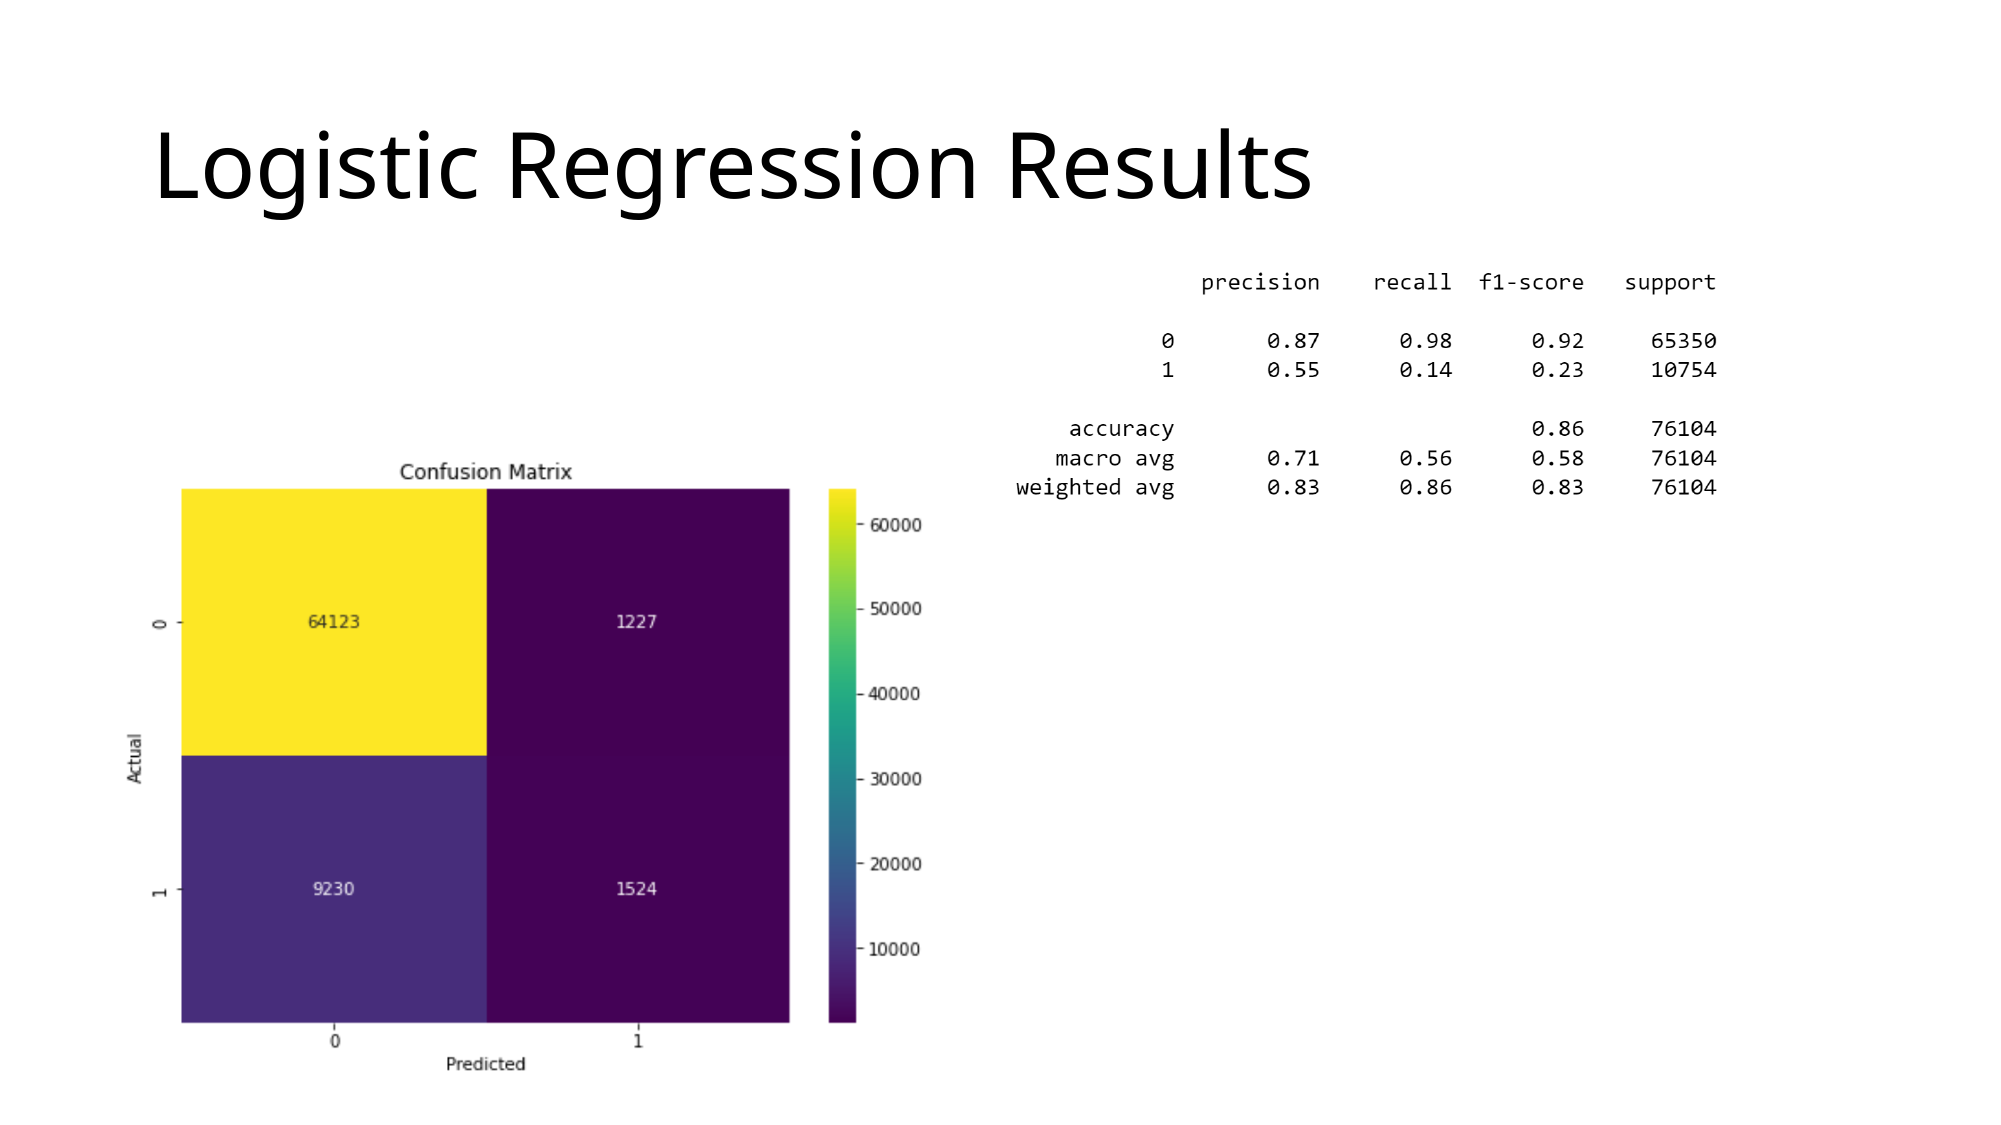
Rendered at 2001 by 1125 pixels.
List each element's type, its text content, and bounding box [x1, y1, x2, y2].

picture [124, 443, 939, 1087]
title Logistic Regression Results [137, 59, 1863, 278]
picture [1004, 263, 1727, 506]
